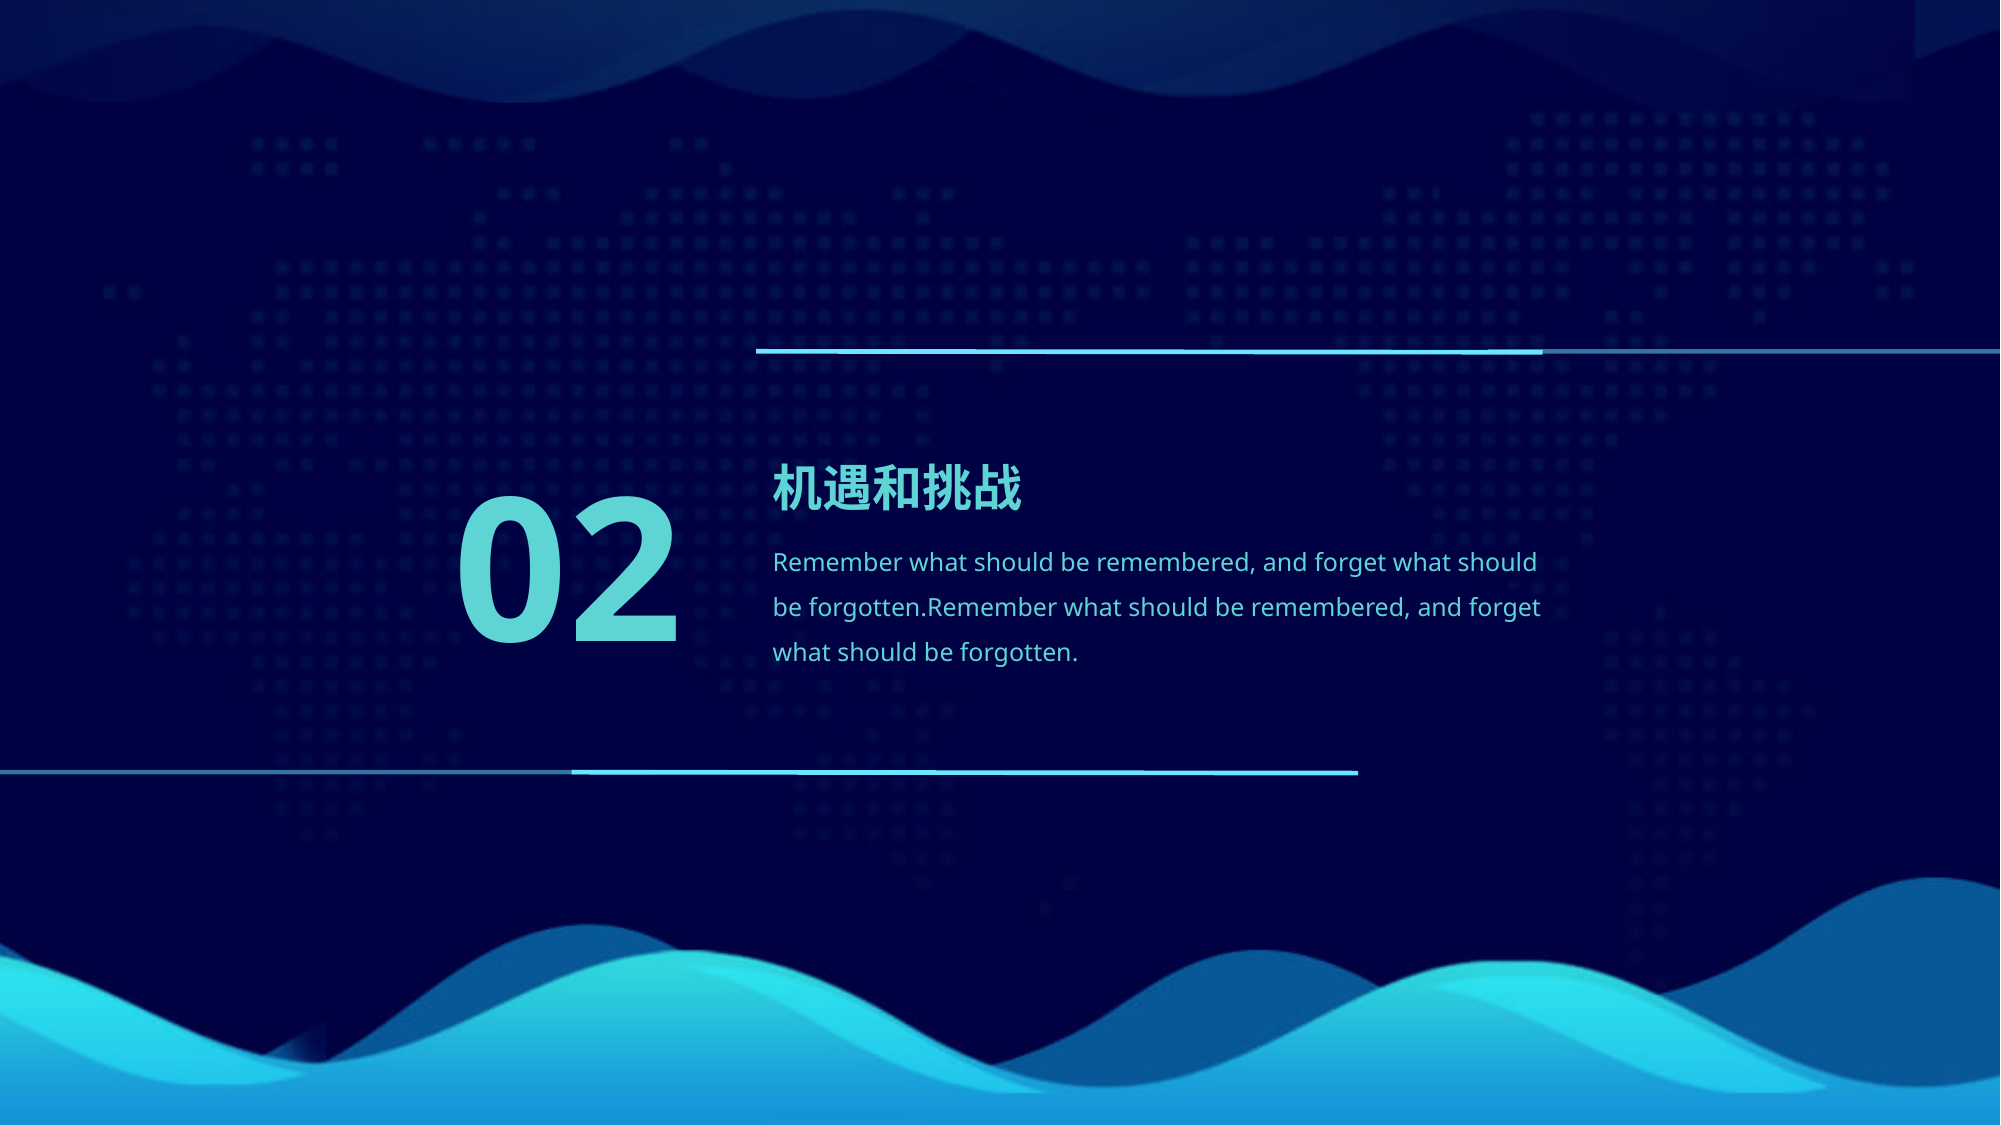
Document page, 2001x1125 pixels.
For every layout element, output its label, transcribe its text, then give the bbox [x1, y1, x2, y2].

text_box 机遇和挑战 [758, 448, 1371, 524]
text_box 02 [407, 433, 698, 689]
picture [0, 0, 2000, 1125]
text_box Remember what should be remembered, and forget what should be forgotten.Remember what should be remembered, and forget what should be forgotten. [757, 524, 1579, 674]
